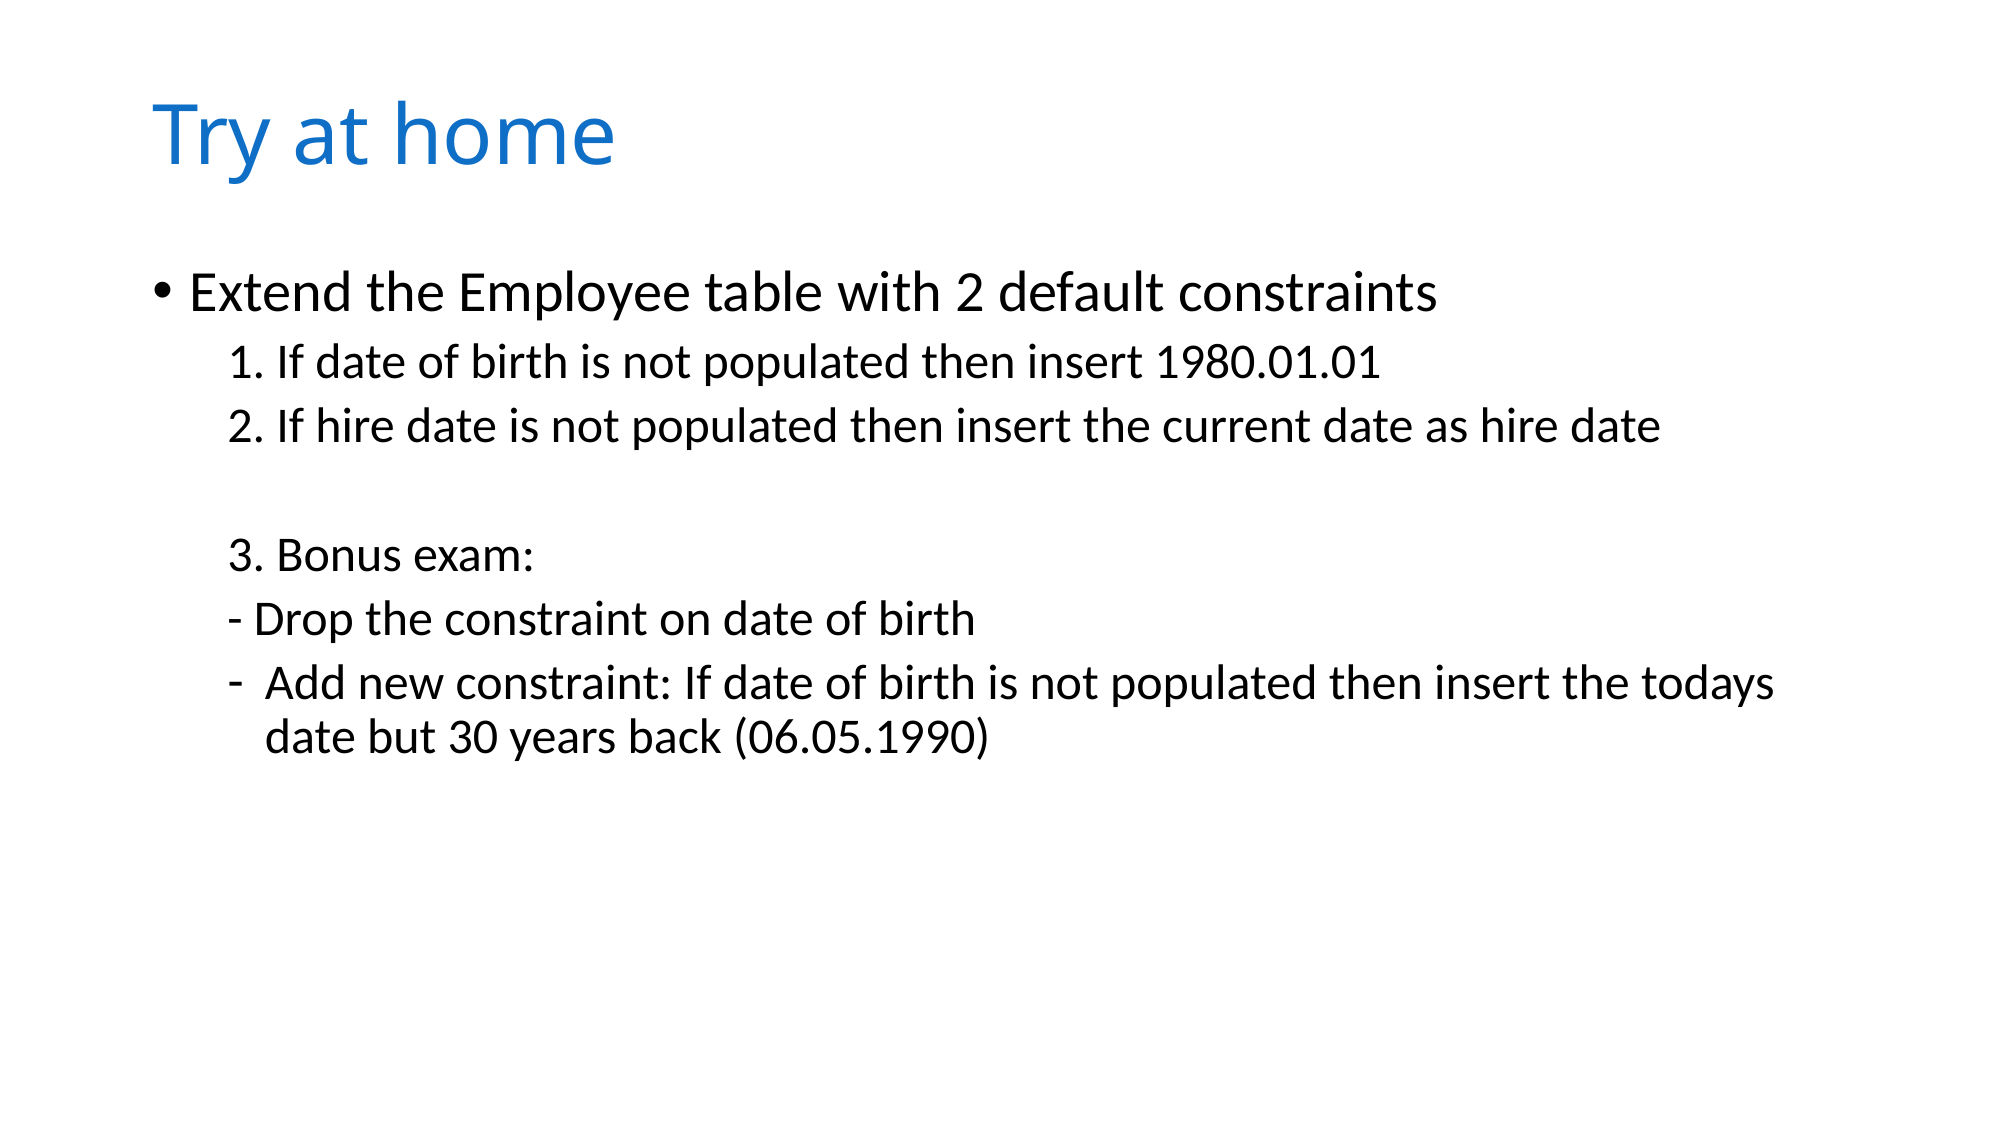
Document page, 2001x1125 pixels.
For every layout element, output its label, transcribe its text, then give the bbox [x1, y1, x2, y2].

list Extend the Employee table with 2 default constraints 1. If date of birth is not populated then insert 1980.01.01 2. If hire date is not populated then insert the current date as hire date 3. Bonus exam: - Drop the constraint on date of birth Add new constraint: If date of birth is not populated then insert the todays date but 30 years back (06.05.1990) [137, 254, 1863, 1014]
title Try at home [137, 59, 1863, 217]
